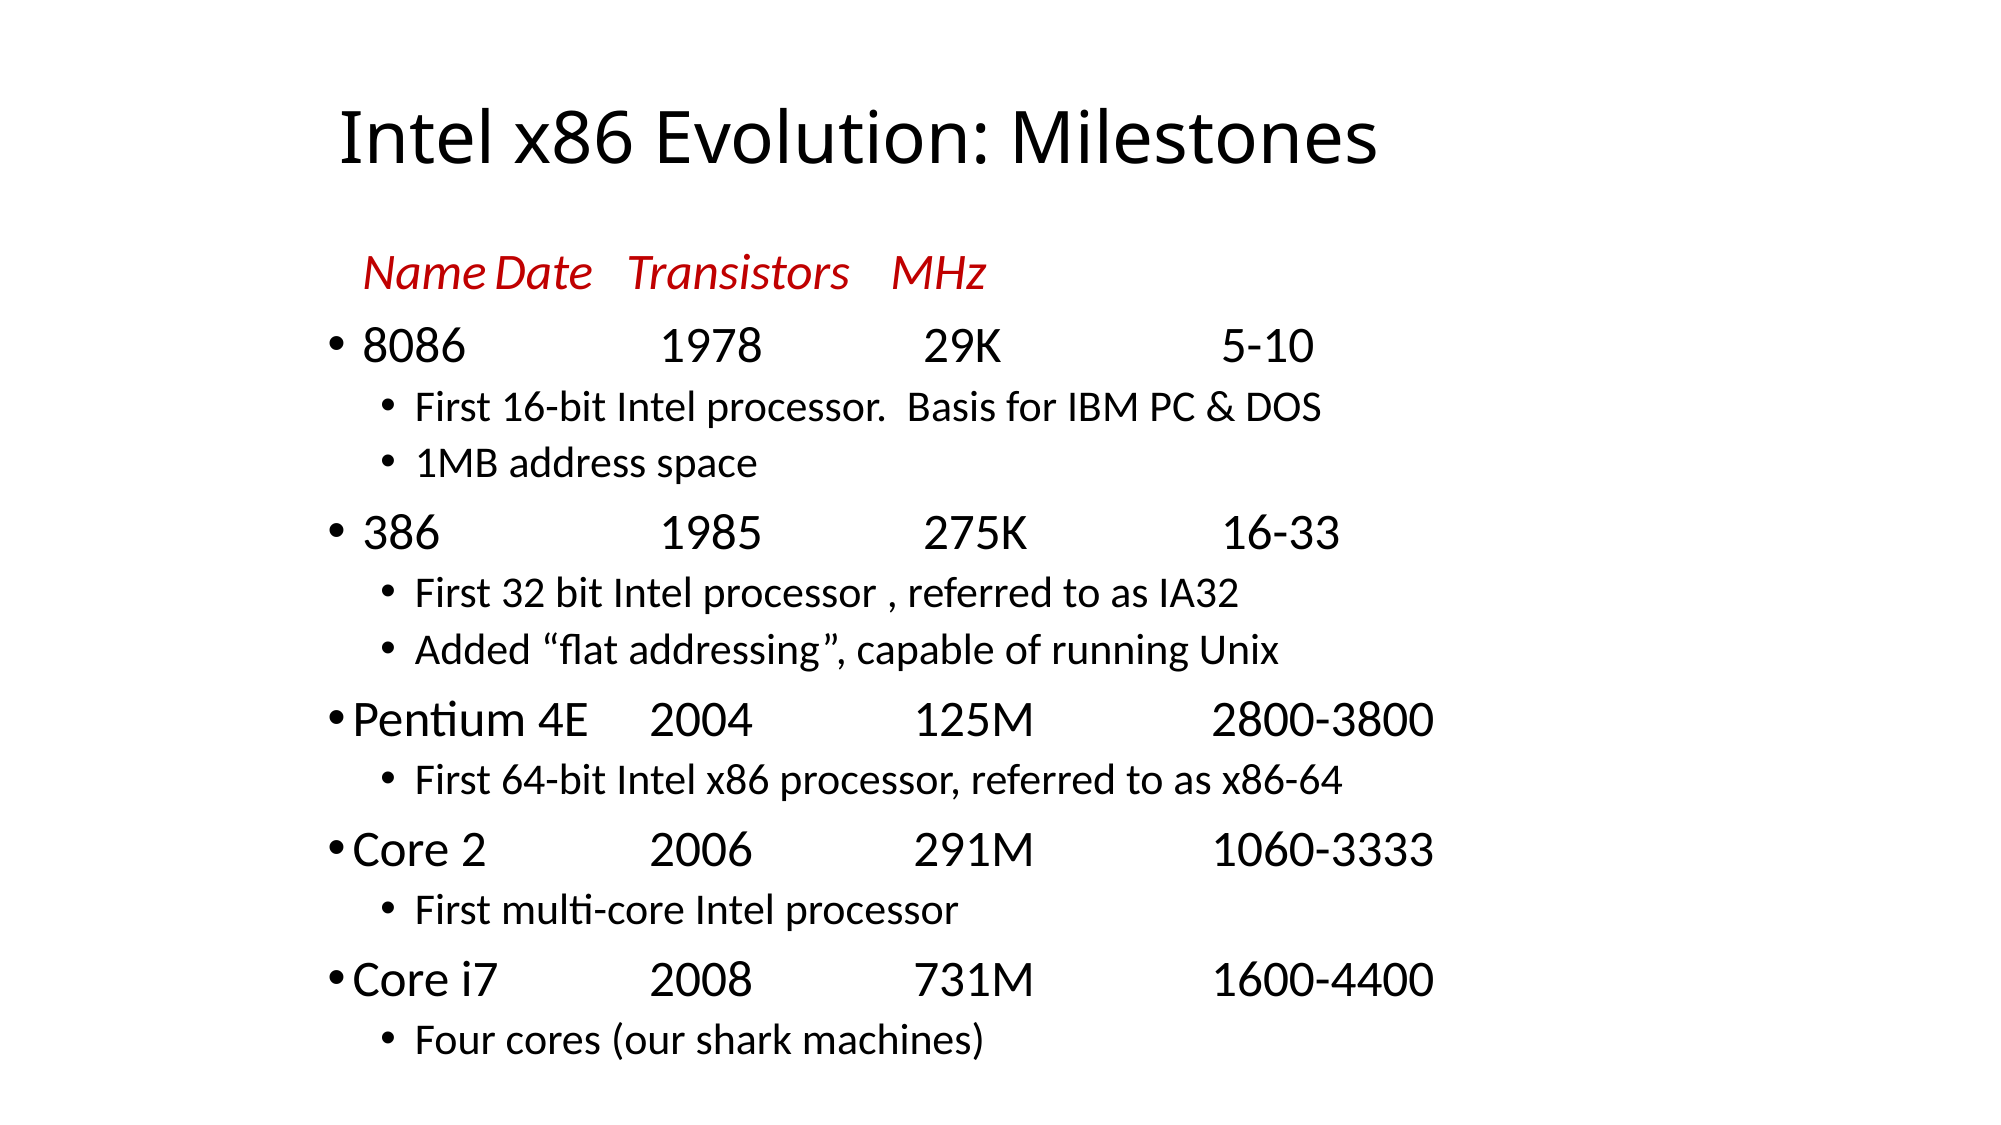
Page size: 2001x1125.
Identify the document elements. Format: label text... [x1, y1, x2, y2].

title Intel x86 Evolution: Milestones [324, 93, 1675, 188]
list Name Date Transistors MHz 8086 1978 29K 5-10 First 16-bit Intel processor. Basis for IBM PC & DOS 1MB address space 386 1985 275K 16-33 First 32 bit Intel processor , referred to as IA32 Added “flat addressing”, capable of running Unix Pentium 4E 2004 125M 2800-3800 First 64-bit Intel x86 processor, referred to as x86-64 Core 2 2006 291M 1060-3333 First multi-core Intel processor Core i7 2008 731M 1600-4400 Four cores (our shark machines) [312, 237, 1613, 1075]
